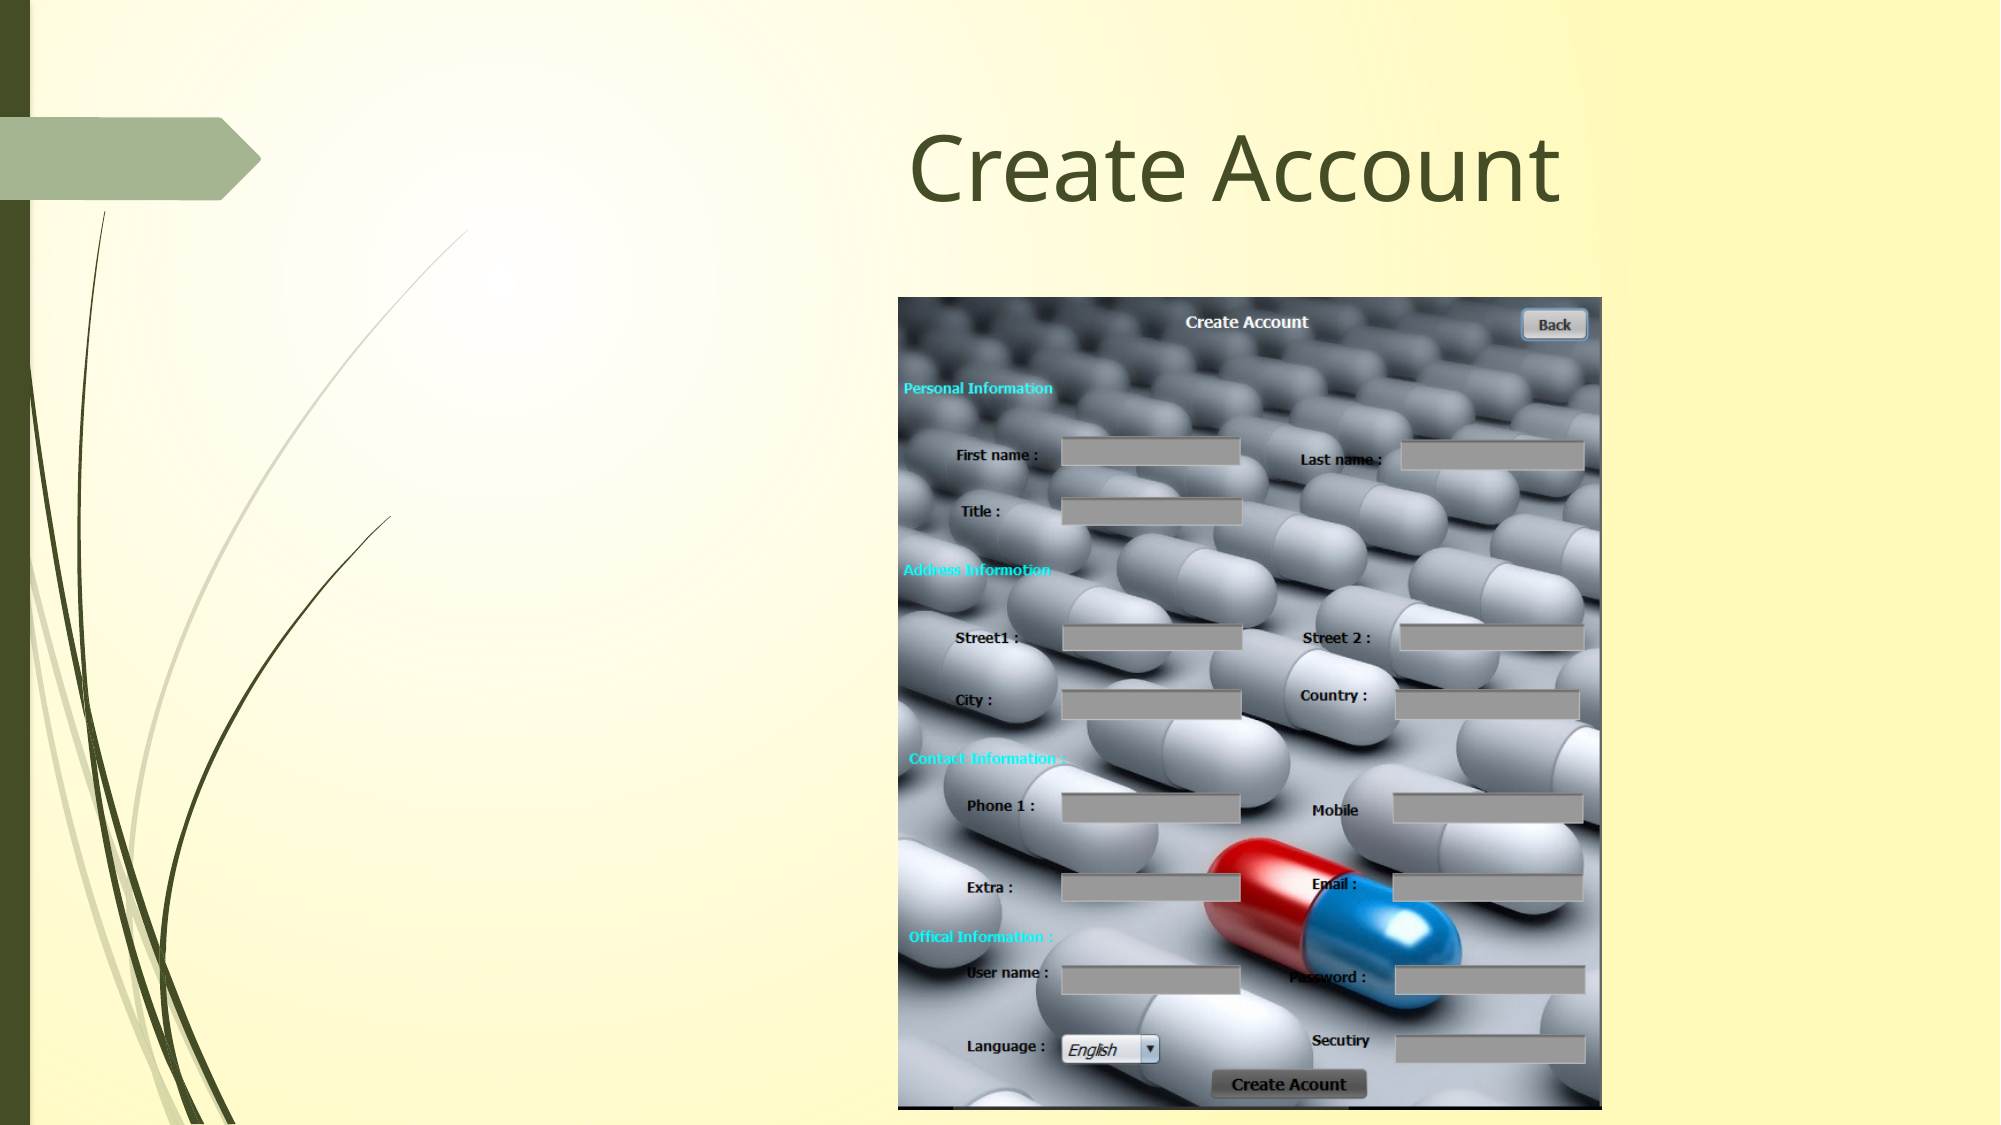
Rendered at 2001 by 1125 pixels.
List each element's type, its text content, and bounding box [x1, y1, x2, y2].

title Create Account [425, 102, 1888, 313]
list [897, 297, 1602, 1111]
